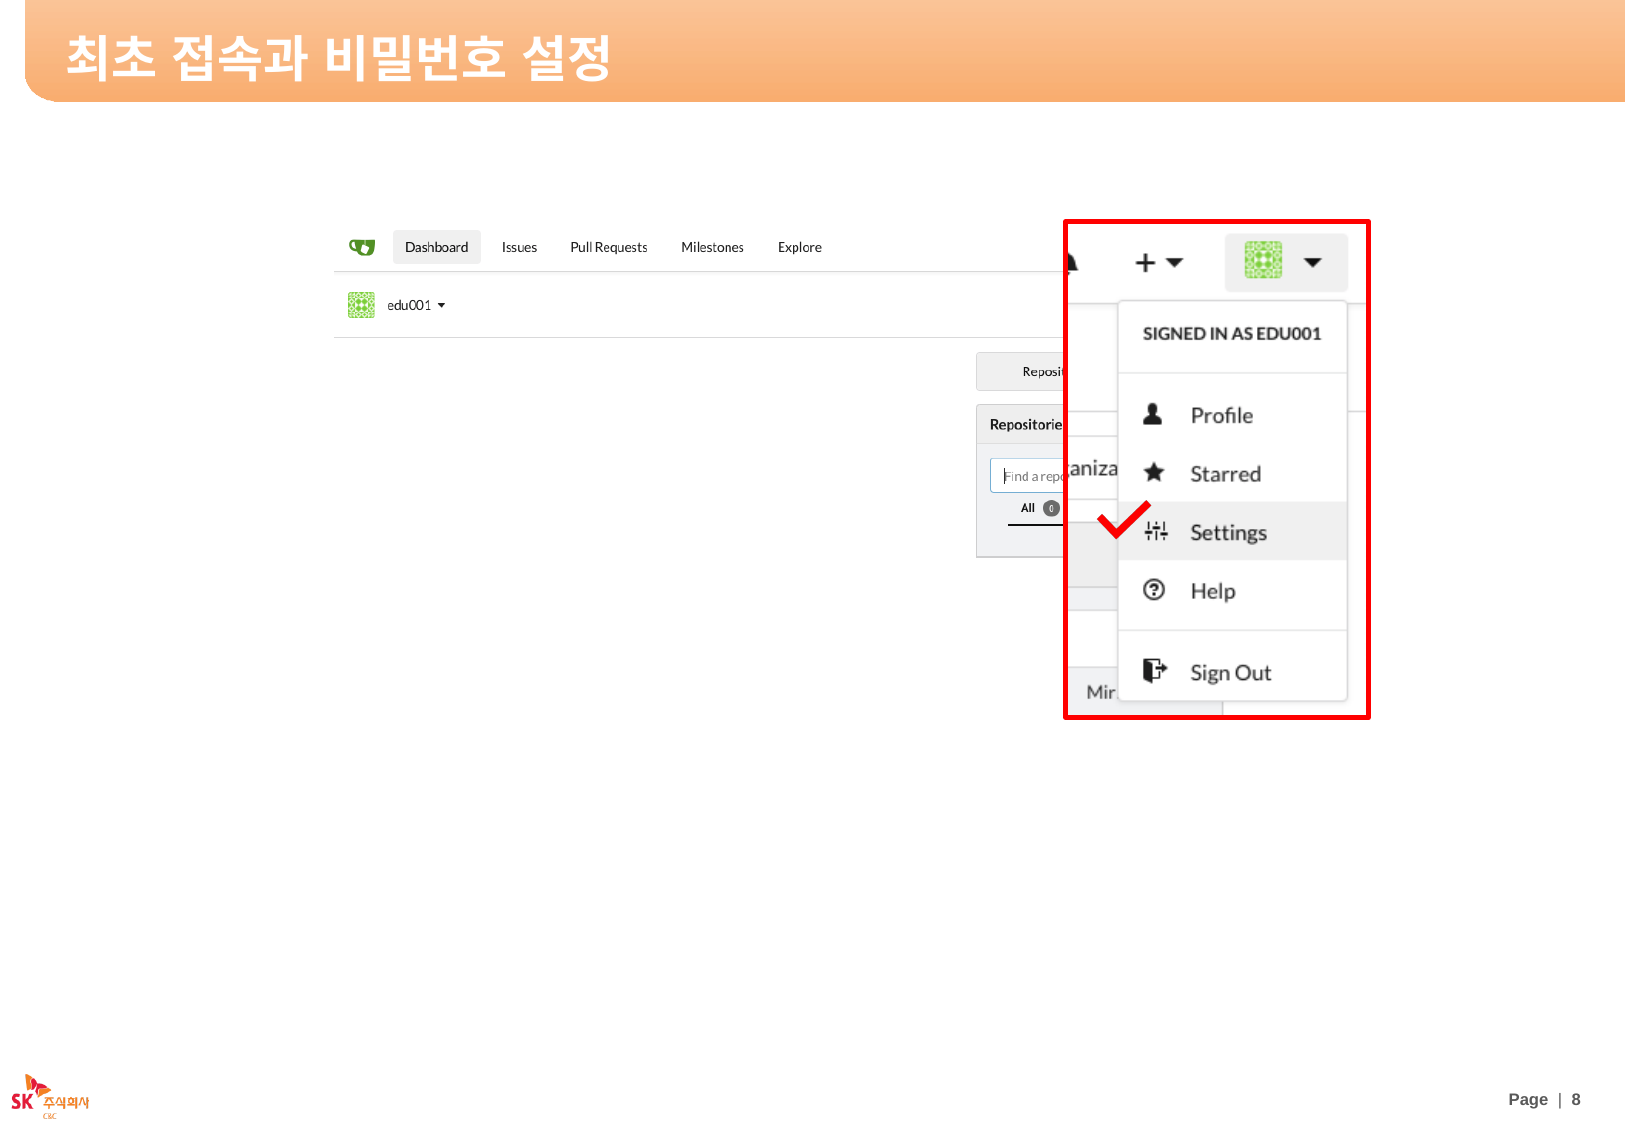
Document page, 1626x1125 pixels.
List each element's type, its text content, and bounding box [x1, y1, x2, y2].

title 최초 접속과 비밀번호 설정 [50, 19, 1604, 96]
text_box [333, 223, 1367, 716]
picture [11, 1074, 89, 1119]
